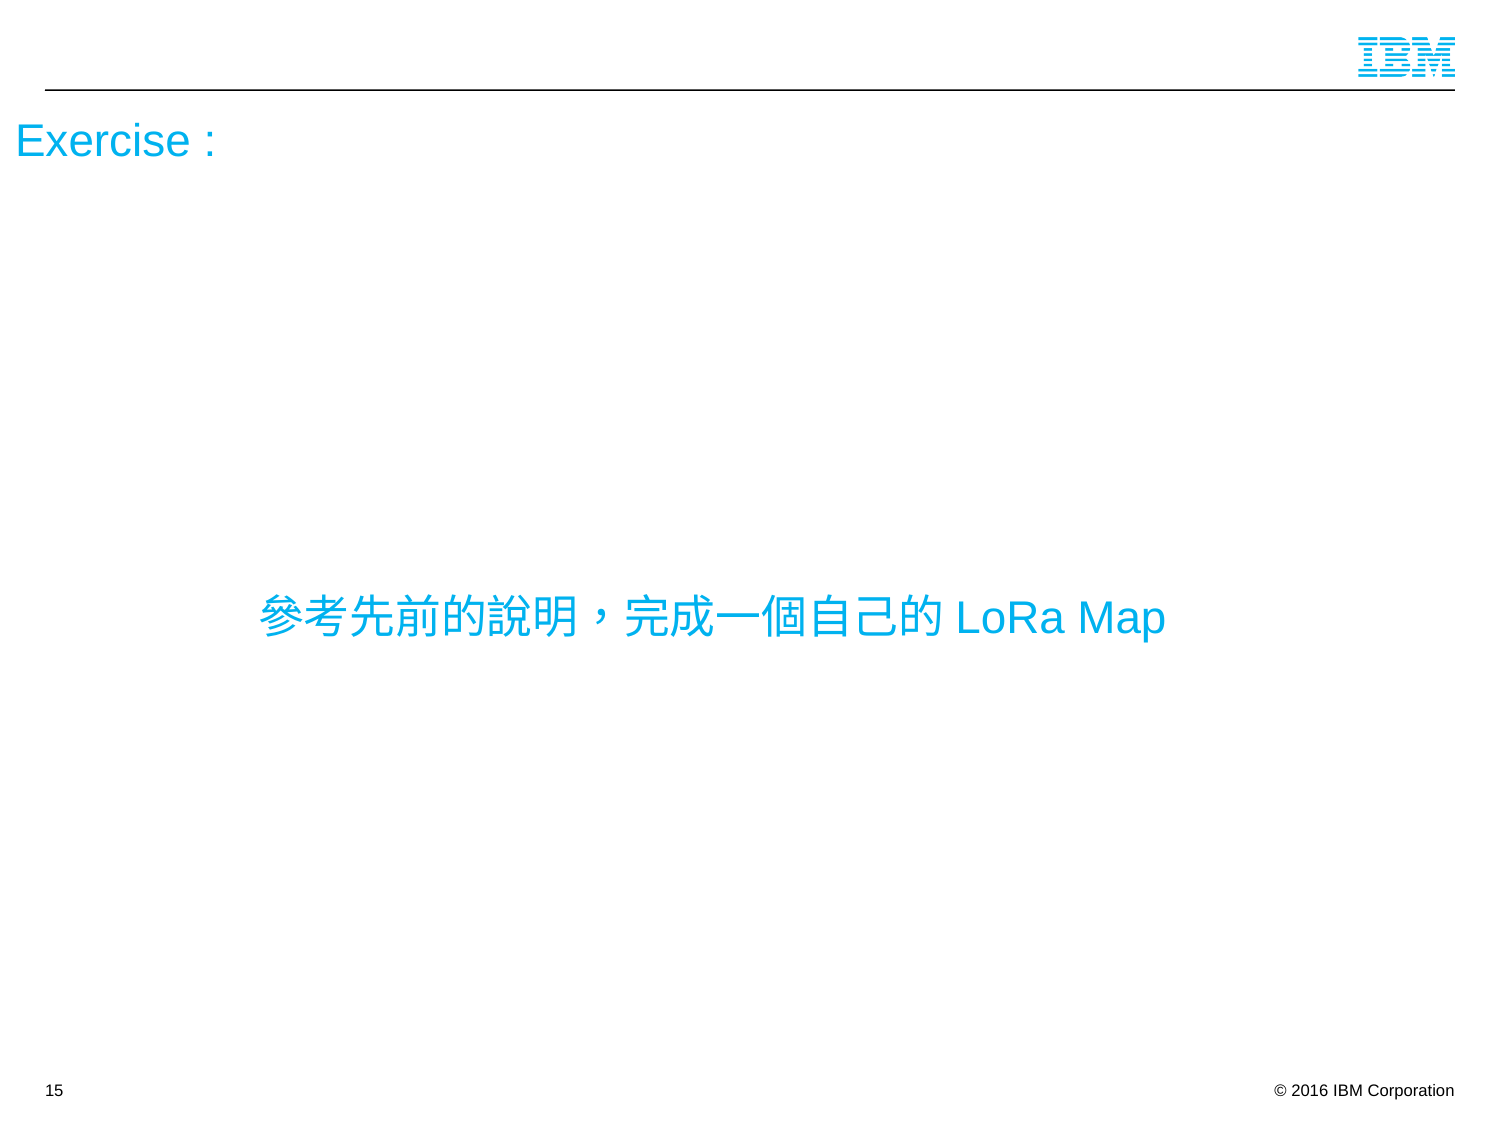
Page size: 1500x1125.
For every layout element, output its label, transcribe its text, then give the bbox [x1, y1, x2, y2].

slide_number 15 [29, 1072, 91, 1103]
text_box 參考先前的說明，完成一個自己的LoRa Map [243, 580, 1182, 651]
picture [1358, 37, 1455, 77]
title Exercise : [0, 109, 1425, 230]
